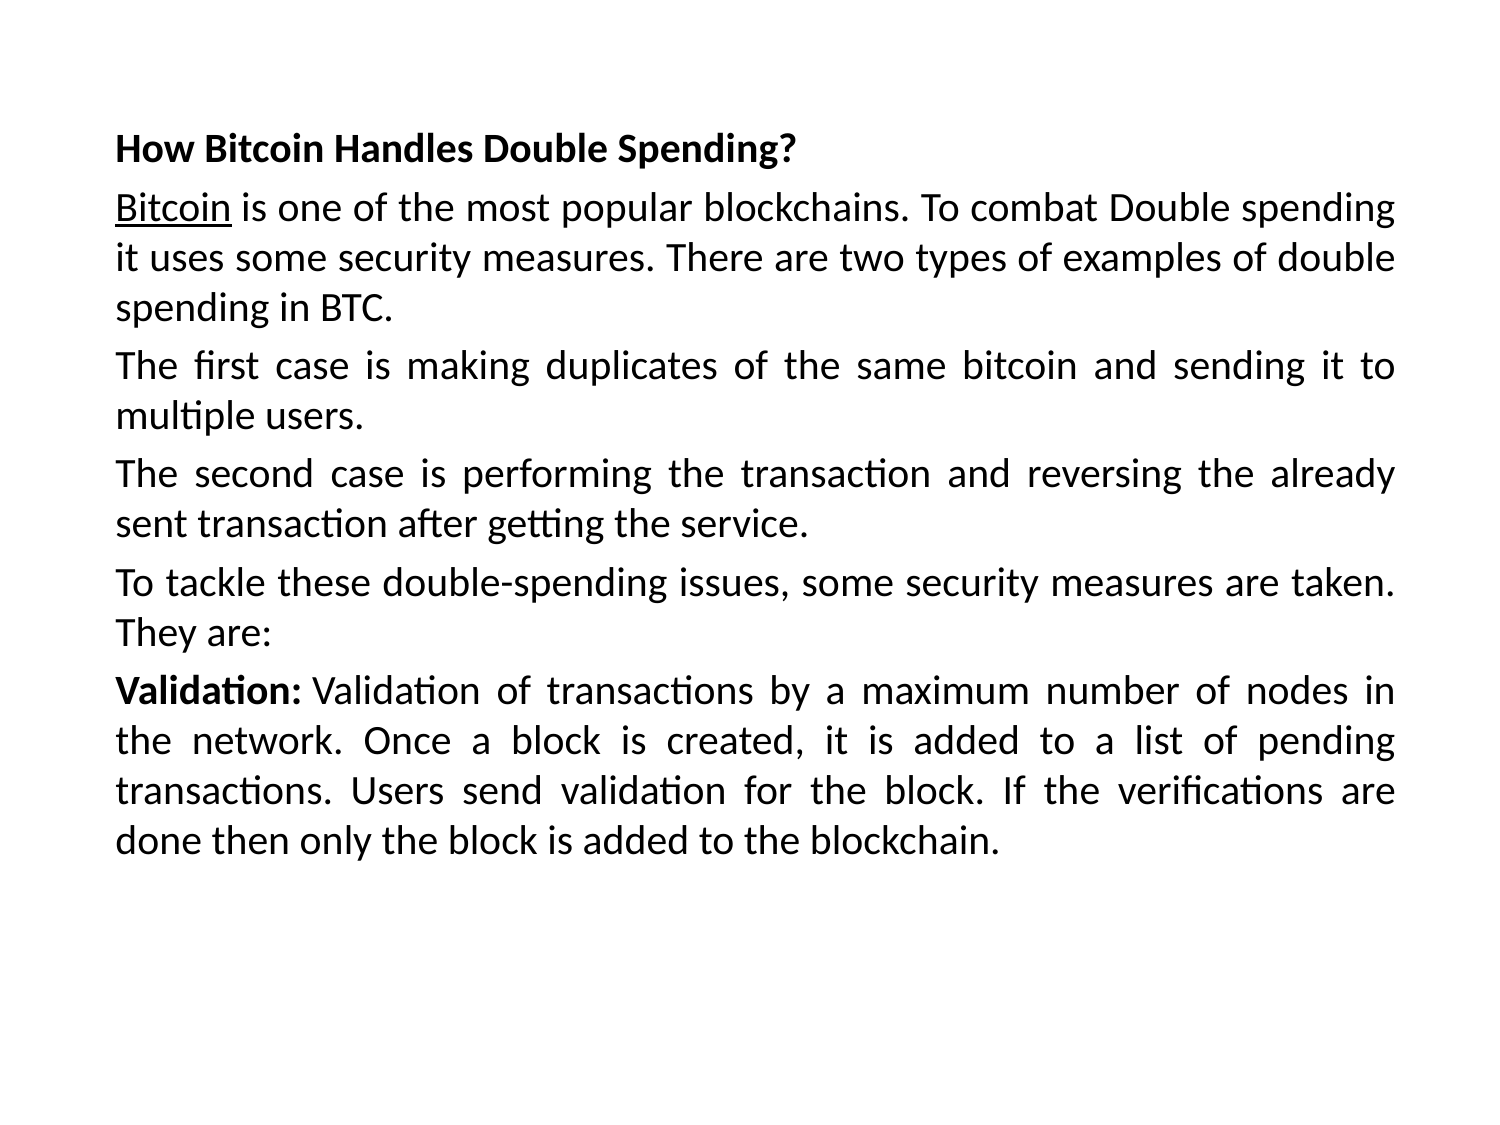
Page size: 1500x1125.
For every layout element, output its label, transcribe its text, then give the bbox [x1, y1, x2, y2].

list How Bitcoin Handles Double Spending? Bitcoin is one of the most popular blockchains. To combat Double spending it uses some security measures. There are two types of examples of double spending in BTC. The first case is making duplicates of the same bitcoin and sending it to multiple users. The second case is performing the transaction and reversing the already sent transaction after getting the service. To tackle these double-spending issues, some security measures are taken. They are: Validation: Validation of transactions by a maximum number of nodes in the network. Once a block is created, it is added to a list of pending transactions. Users send validation for the block. If the verifications are done then only the block is added to the blockchain. [100, 113, 1412, 965]
title [75, 0, 1425, 185]
